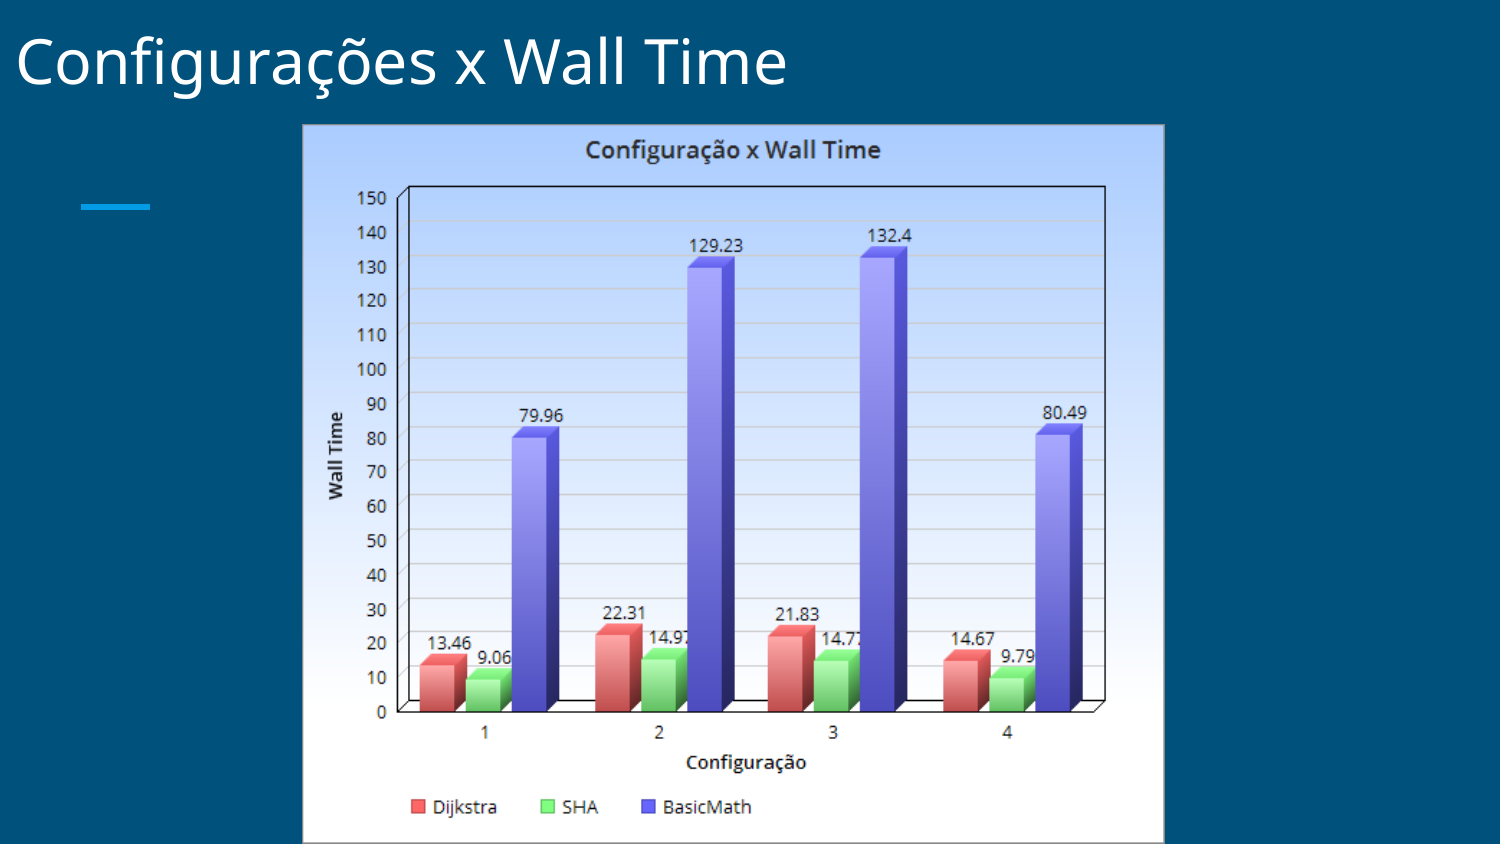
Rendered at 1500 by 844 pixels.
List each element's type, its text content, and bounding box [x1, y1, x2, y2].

picture [303, 125, 1164, 844]
title Configurações x Wall Time [0, 0, 1373, 113]
